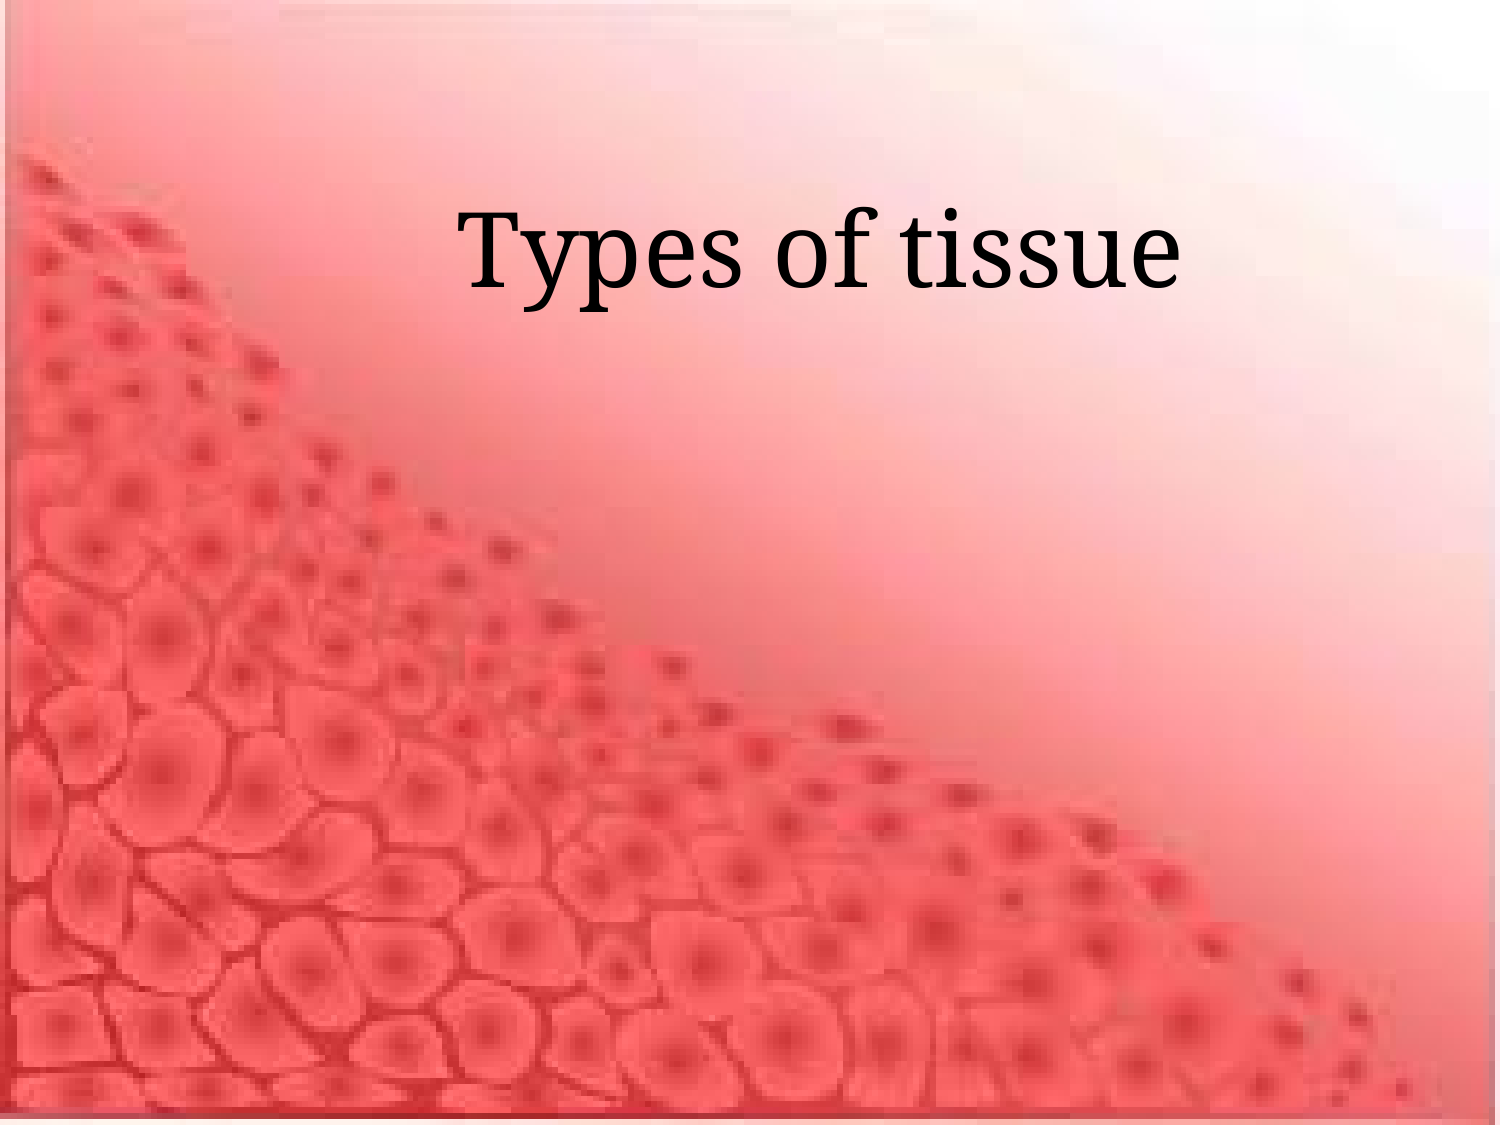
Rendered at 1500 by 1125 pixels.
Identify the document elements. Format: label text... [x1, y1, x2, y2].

picture [0, 0, 1500, 1125]
title Types of tissue [183, 125, 1458, 367]
